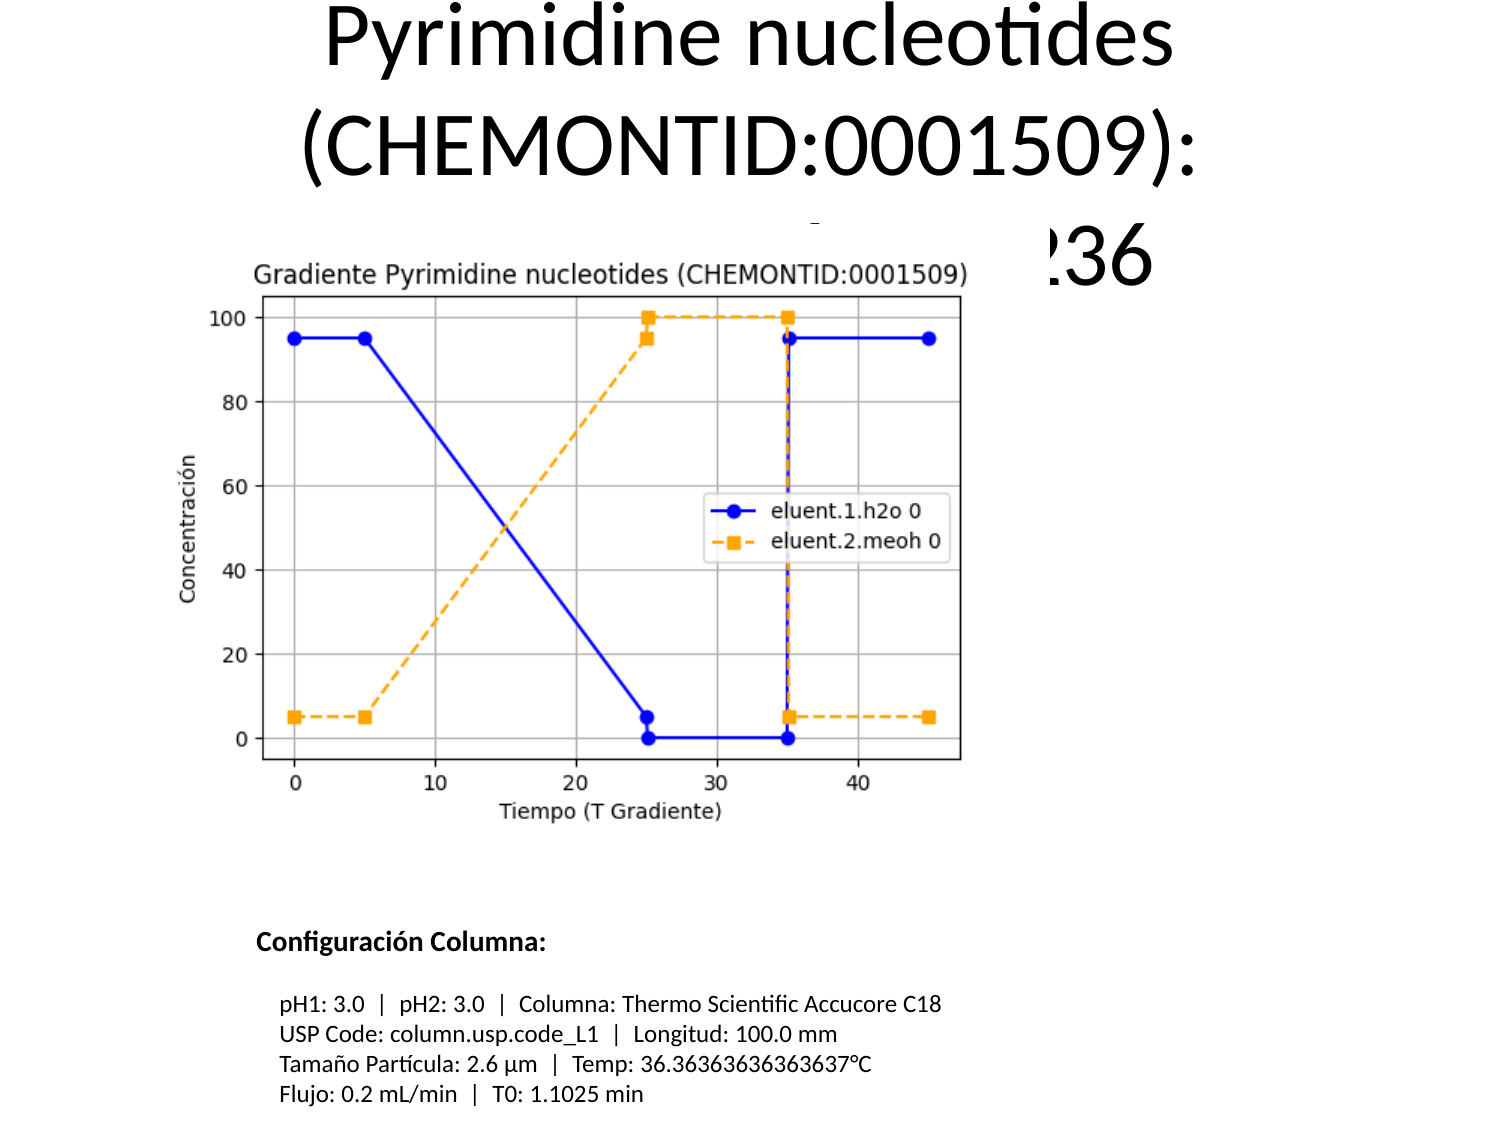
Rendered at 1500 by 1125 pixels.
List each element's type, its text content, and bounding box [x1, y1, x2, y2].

title Pyrimidine nucleotides (CHEMONTID:0001509): 0.9352743561030236 [75, 45, 1425, 233]
picture [149, 224, 1051, 826]
text_box Configuración Columna: pH1: 3.0 | pH2: 3.0 | Columna: Thermo Scientific Accucore C18 USP Code: column.usp.code_L1 | Longitud: 100.0 mm Tamaño Partícula: 2.6 µm | Temp: 36.36363636363637°C Flujo: 0.2 mL/min | T0: 1.1025 min [241, 869, 959, 1125]
